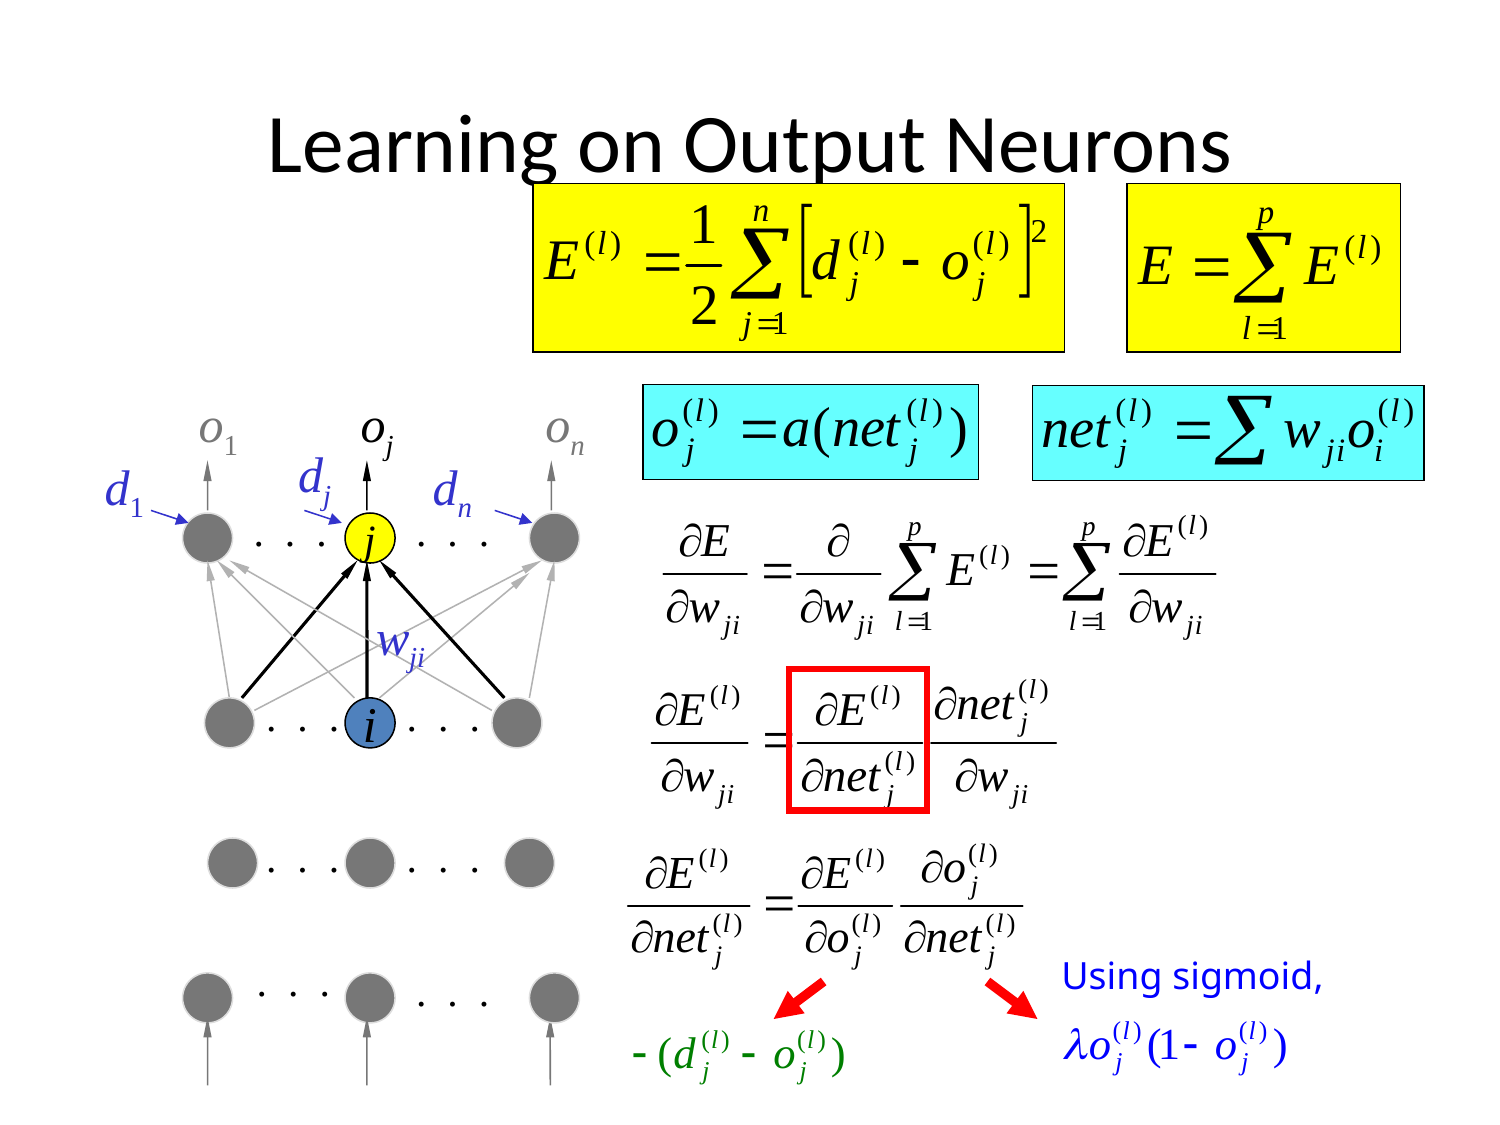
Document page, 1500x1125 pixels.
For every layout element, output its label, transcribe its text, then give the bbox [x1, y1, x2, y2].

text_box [619, 832, 1034, 979]
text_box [655, 503, 1225, 649]
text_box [1056, 1011, 1295, 1086]
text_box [533, 184, 1064, 352]
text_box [1032, 385, 1424, 480]
title Learning on Output Neurons [75, 45, 1425, 233]
text_box [774, 987, 817, 1018]
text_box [643, 668, 1068, 818]
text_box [643, 385, 979, 480]
text_box [994, 987, 1038, 1019]
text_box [1127, 184, 1400, 352]
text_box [625, 1019, 853, 1095]
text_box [88, 385, 602, 1086]
text_box Using sigmoid, [1046, 944, 1339, 1005]
